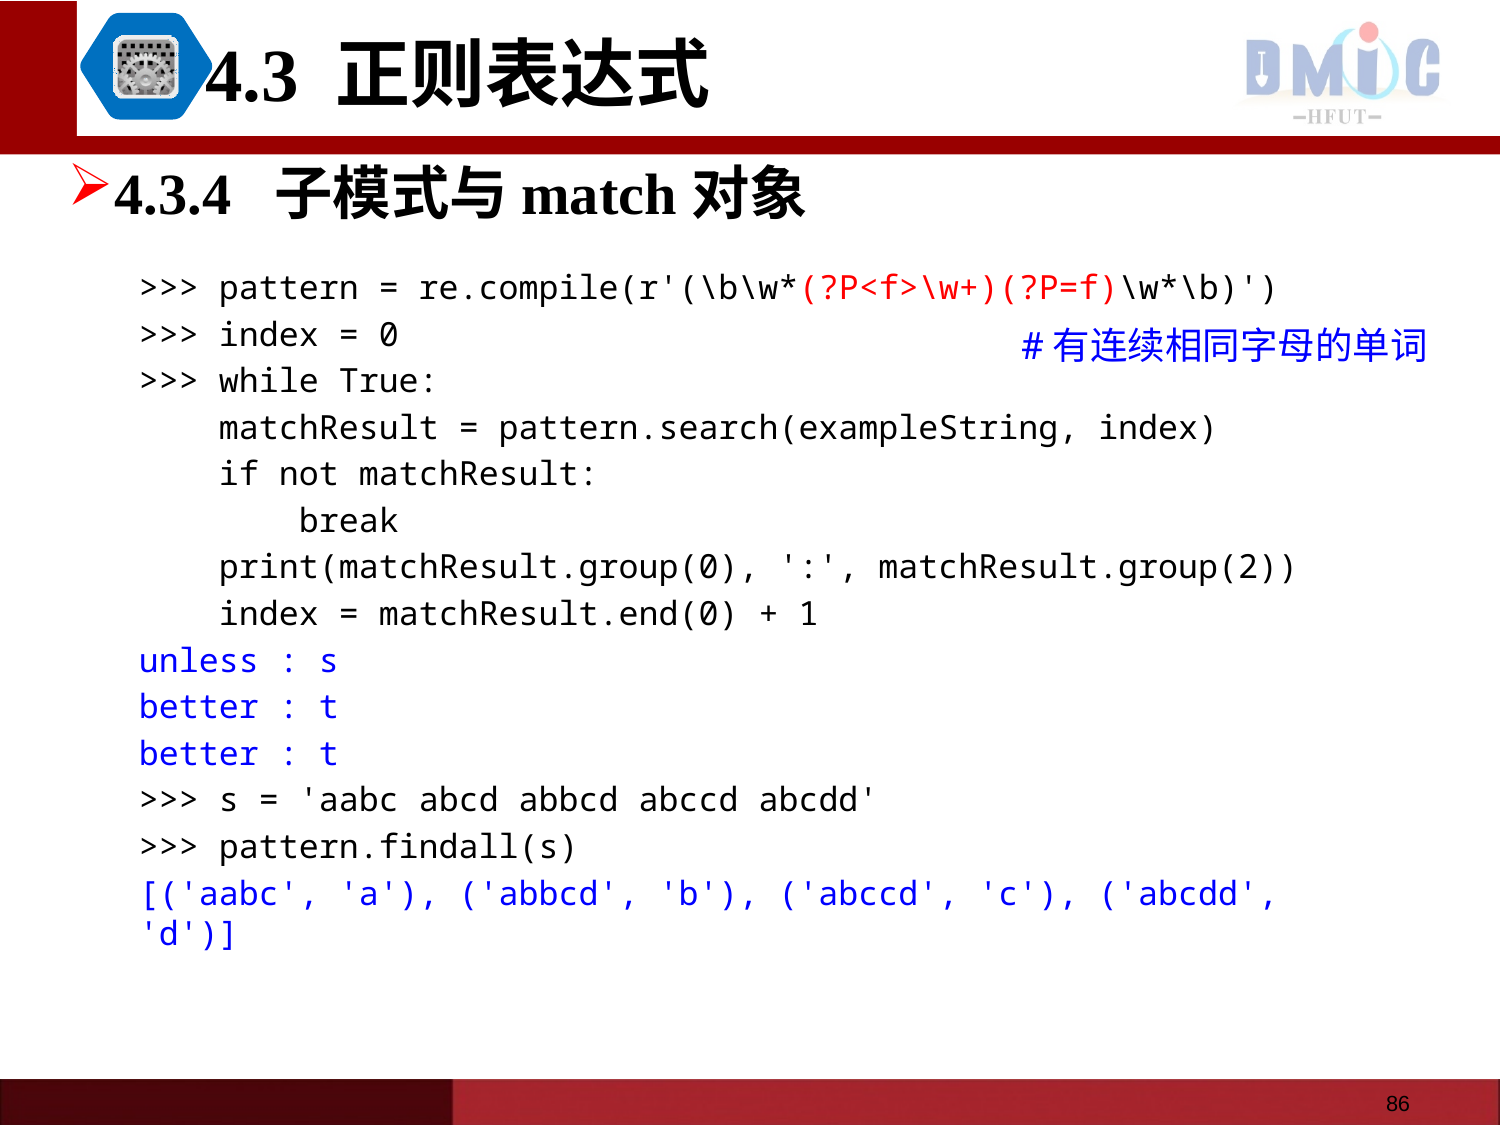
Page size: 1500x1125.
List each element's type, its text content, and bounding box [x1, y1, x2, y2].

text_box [79, 12, 822, 126]
picture [0, 1079, 1500, 1125]
text_box 4.3.4 子模式与match对象 [1210, 21, 1472, 132]
text_box 4.3.4 子模式与match对象 [53, 149, 981, 234]
list >>> pattern = re.compile(r'(\b\w*(?P<f>\w+)(?P=f)\w*\b)') >>> index = 0 >>> while True: matchResult = pattern.search(exampleString, index) if not matchResult: break print(matchResult.group(0), ':', matchResult.group(2)) index = matchResult.end(0) + 1 unless : s better : t better : t >>> s = 'aabc abcd abbcd abccd abcdd' >>> pattern.findall(s) [('aabc', 'a'), ('abbcd', 'b'), ('abccd', 'c'), ('abcdd', 'd')] [123, 258, 1332, 816]
slide_number 86 [1074, 1081, 1425, 1119]
text_box #有连续相同字母的单词 [1006, 314, 1443, 375]
